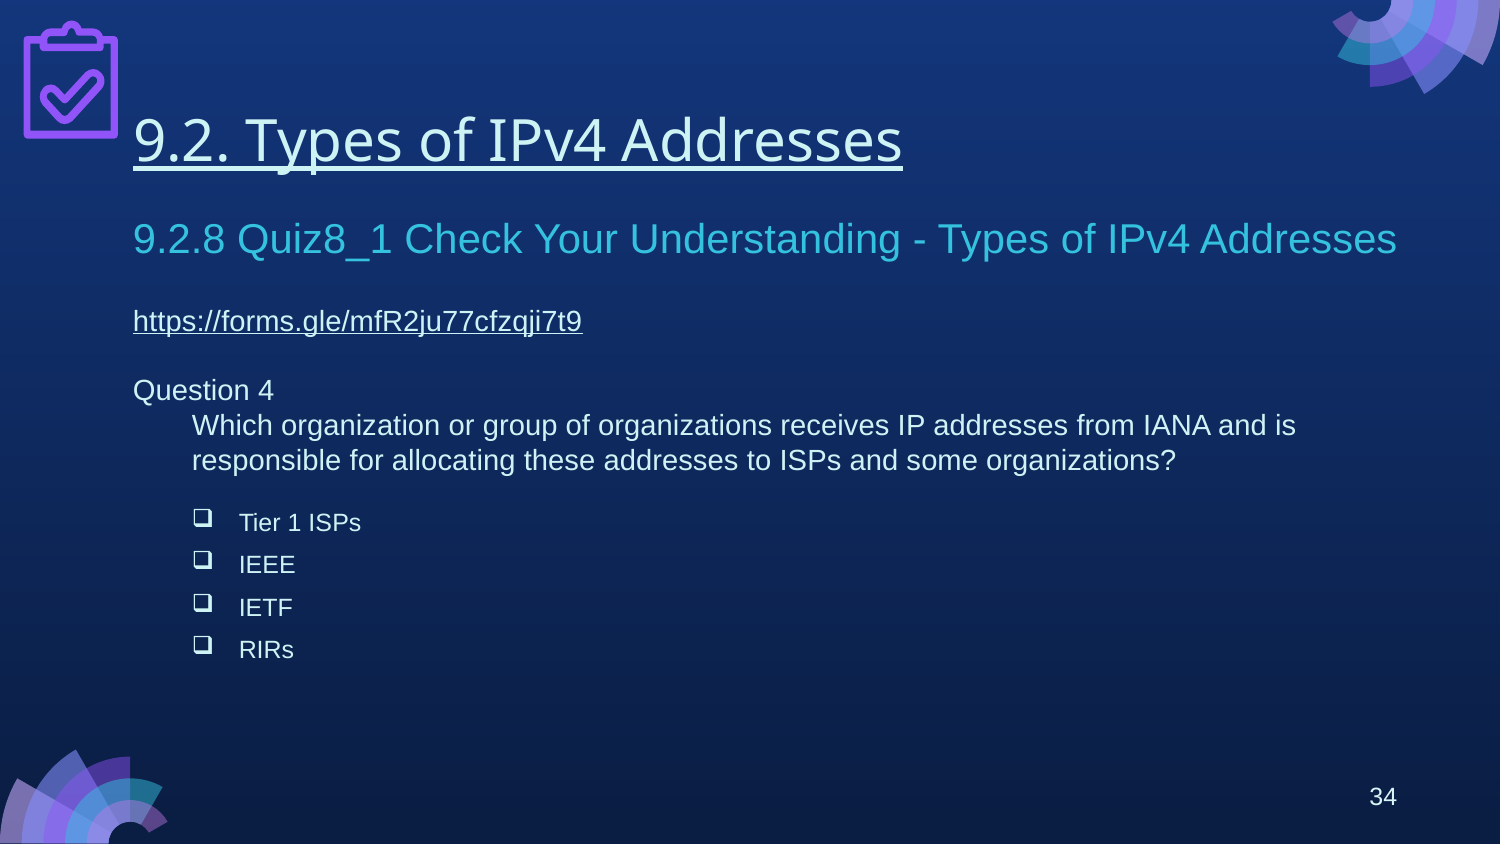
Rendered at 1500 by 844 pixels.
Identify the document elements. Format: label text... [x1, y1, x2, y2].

title 9.2. Types of IPv4 Addresses [118, 88, 1382, 183]
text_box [23, 20, 119, 139]
text_box https://forms.gle/mfR2ju77cfzqji7t9 Question 4 Which organization or group of organizations receives IP addresses from IANA and is responsible for allocating these addresses to ISPs and some organizations? Tier 1 ISPs IEEE IETF RIRs [118, 294, 1445, 672]
text_box 9.2.8 Quiz8_1 Check Your Understanding - Types of IPv4 Addresses [118, 204, 1475, 270]
